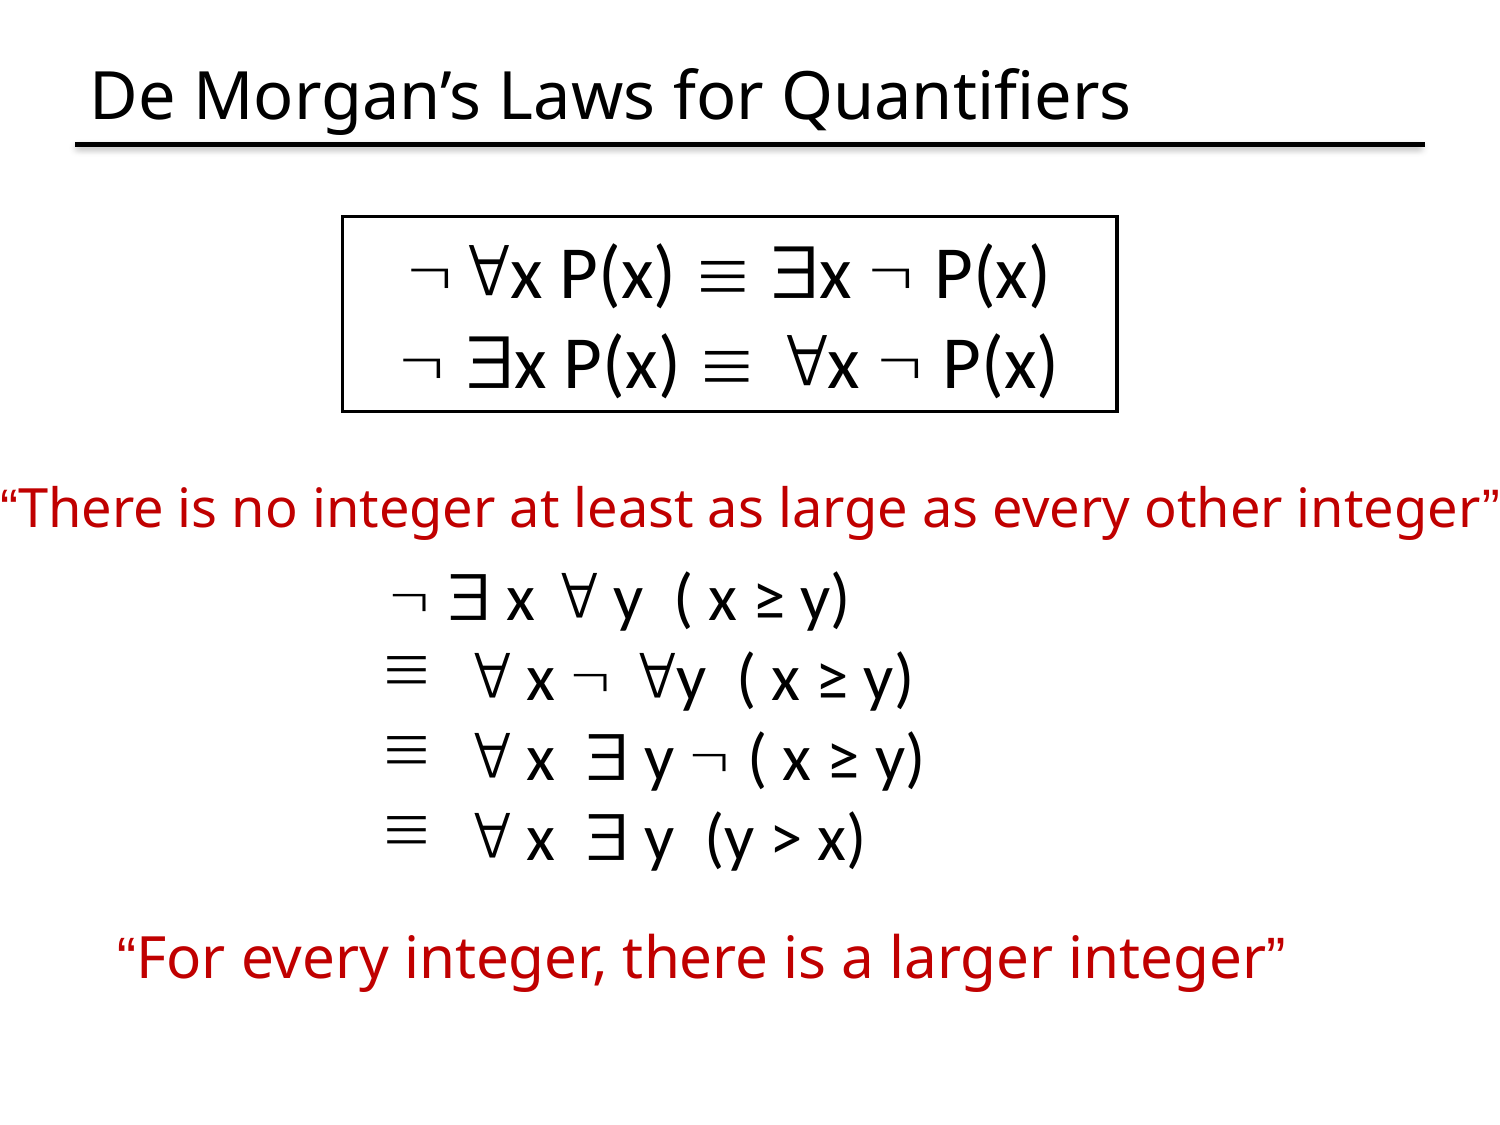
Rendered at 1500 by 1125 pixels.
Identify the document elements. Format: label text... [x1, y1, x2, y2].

title De Morgan’s Laws for Quantifiers [75, 45, 1425, 145]
text_box x P(x)  x  P(x)  x P(x)  x  P(x) [342, 216, 1118, 412]
text_box   x  y ( x ≥ y)  x  y ( x ≥ y)  x  y  ( x ≥ y)  x  y (y > x) [366, 546, 941, 881]
text_box “For every integer, there is a larger integer” [102, 912, 1301, 998]
text_box “There is no integer at least as large as every other integer” [0, 465, 1500, 546]
